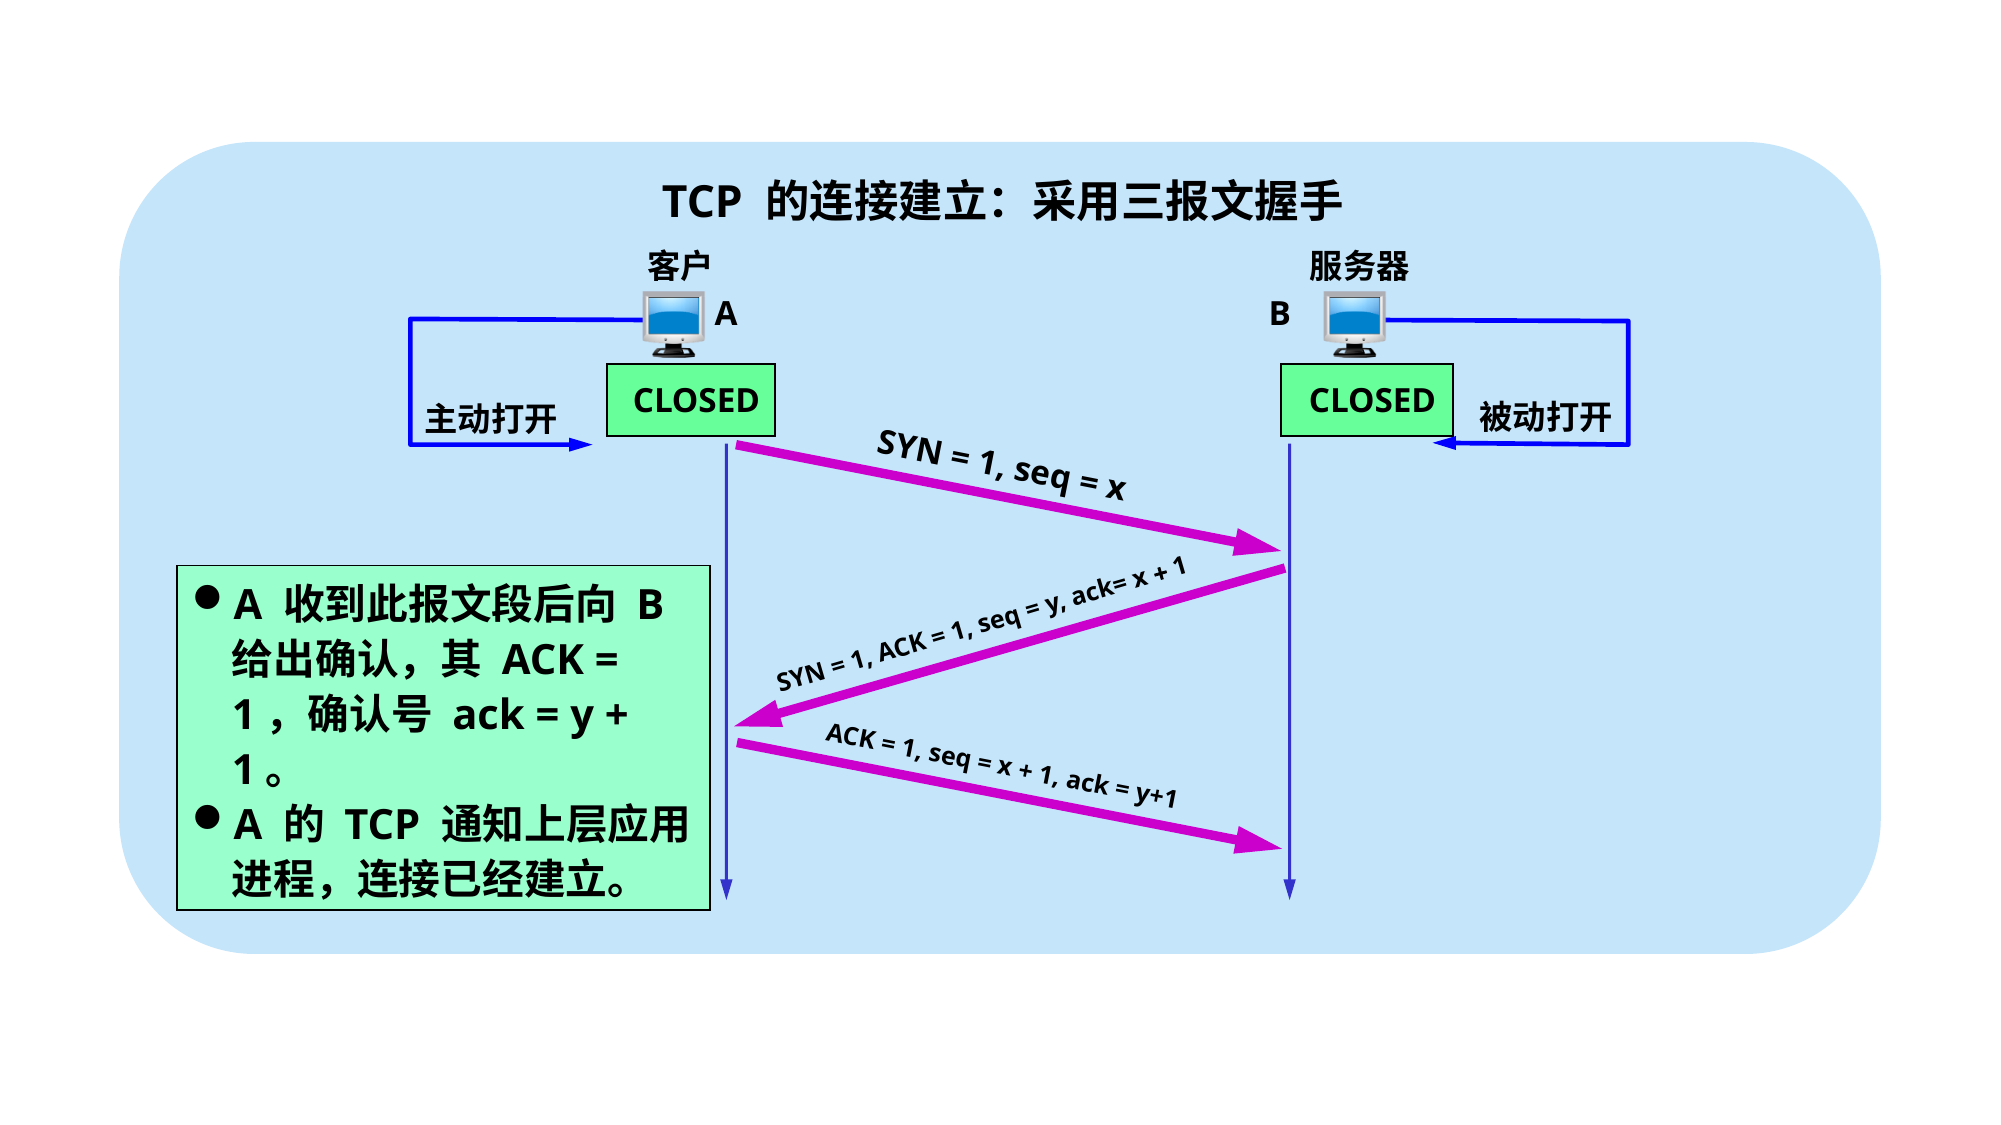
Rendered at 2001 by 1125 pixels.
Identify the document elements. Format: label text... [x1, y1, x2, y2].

text_box 客户 [627, 235, 734, 295]
picture [638, 288, 709, 359]
text_box [117, 139, 1883, 957]
text_box CLOSED [648, 371, 775, 427]
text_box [736, 742, 1283, 849]
text_box [648, 427, 775, 437]
text_box B [1248, 282, 1311, 342]
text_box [403, 318, 644, 450]
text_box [735, 438, 1282, 552]
text_box A [713, 282, 758, 342]
text_box [1281, 363, 1368, 437]
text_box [726, 730, 1290, 901]
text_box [1373, 319, 1634, 447]
text_box A 收到此报文段后向 B 给出确认，其 ACK = 1，确认号 ack = y + 1。 A 的 TCP 通知上层应用进程，连接已经建立。 [177, 565, 710, 911]
text_box [648, 363, 775, 371]
picture [1319, 288, 1390, 359]
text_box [698, 567, 1286, 727]
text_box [726, 443, 1290, 571]
text_box CLOSED [1294, 371, 1368, 427]
text_box 服务器 [1289, 235, 1430, 295]
text_box TCP 的连接建立：采用三报文握手 [592, 159, 1413, 234]
